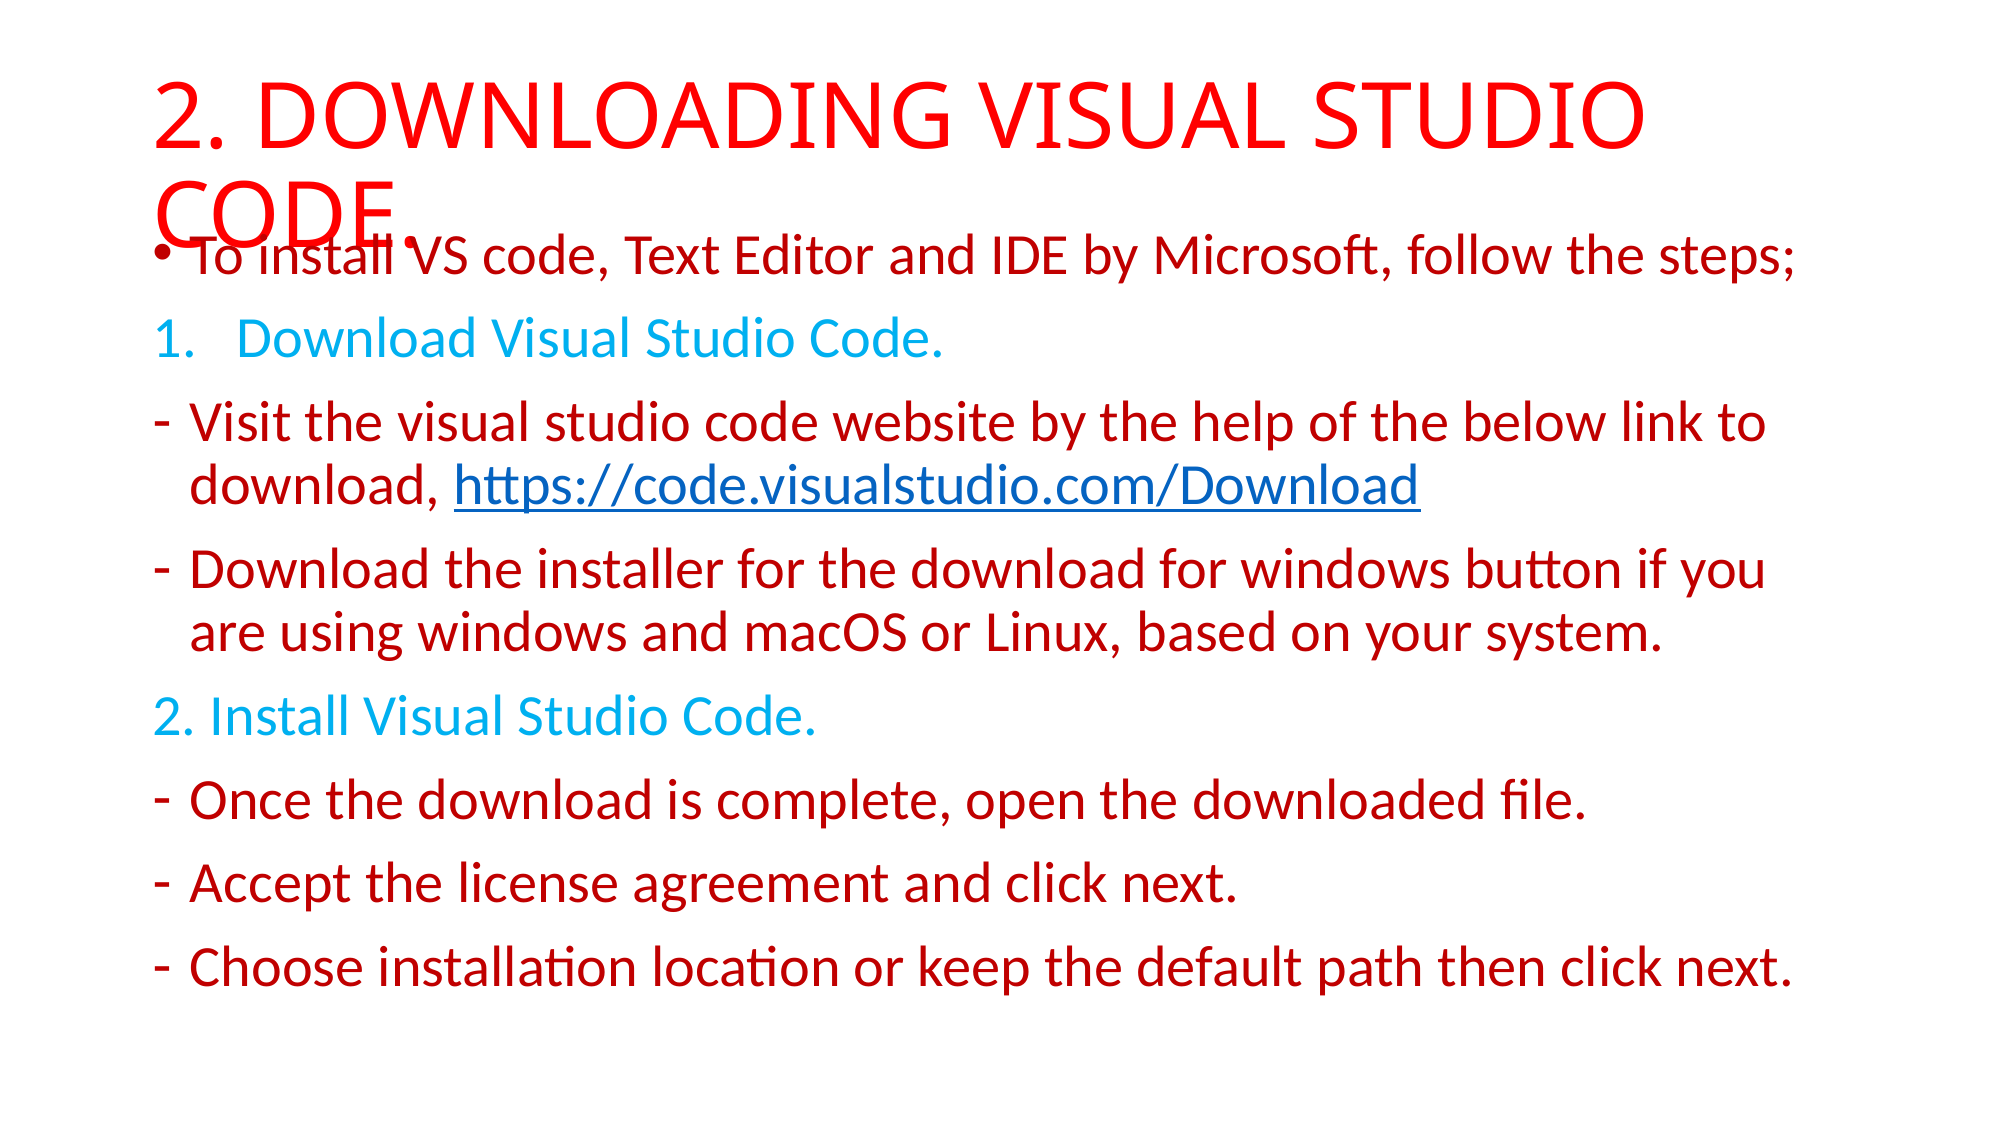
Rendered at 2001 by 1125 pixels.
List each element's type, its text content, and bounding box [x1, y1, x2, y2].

title 2. DOWNLOADING VISUAL STUDIO CODE. [137, 59, 1863, 216]
list To install VS code, Text Editor and IDE by Microsoft, follow the steps; Download Visual Studio Code. Visit the visual studio code website by the help of the below link to download, https://code.visualstudio.com/Download Download the installer for the download for windows button if you are using windows and macOS or Linux, based on your system. 2. Install Visual Studio Code. Once the download is complete, open the downloaded file. Accept the license agreement and click next. Choose installation location or keep the default path then click next. [137, 216, 1863, 1014]
